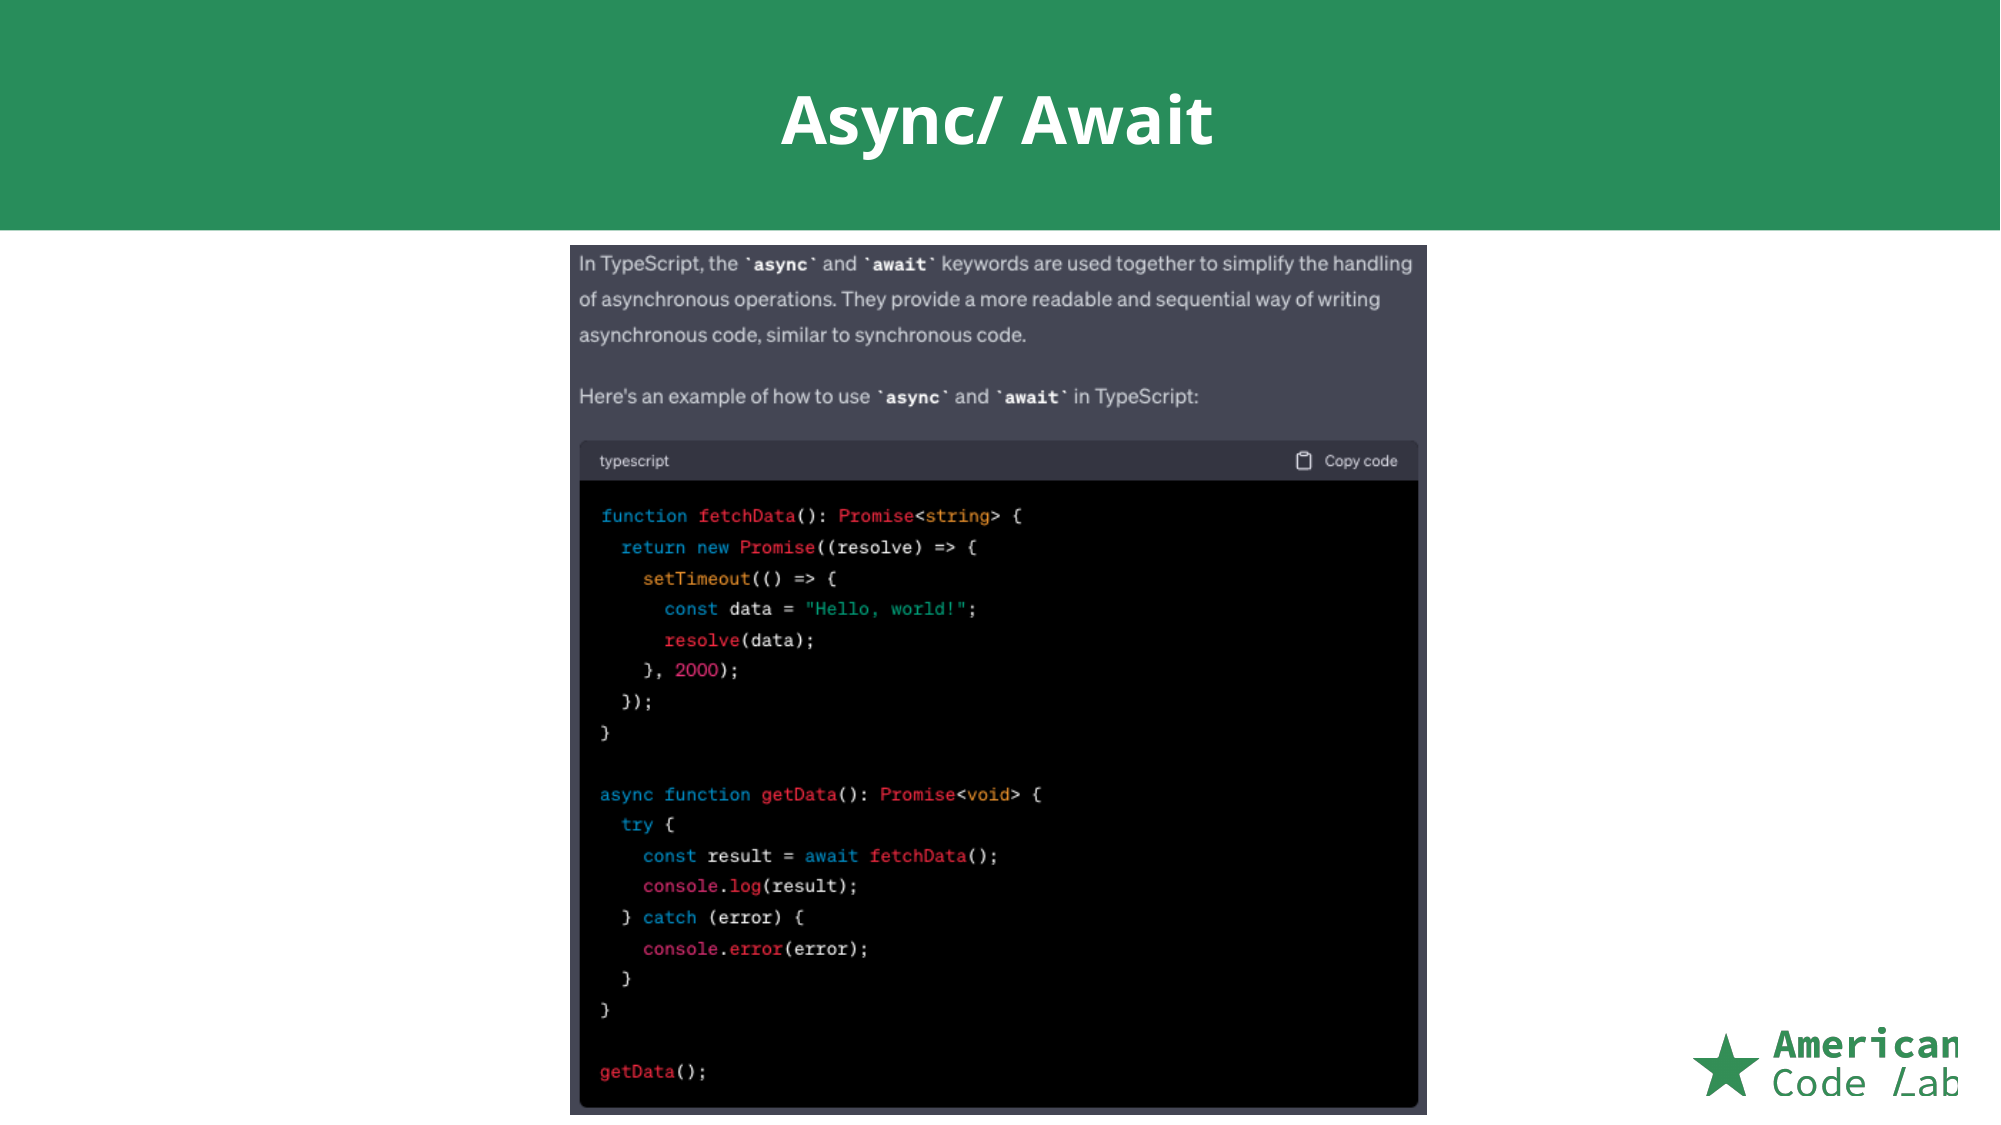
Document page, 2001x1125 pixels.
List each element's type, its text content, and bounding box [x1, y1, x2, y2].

picture [570, 245, 1427, 1115]
text_box [0, 0, 2000, 231]
picture [1692, 1027, 1958, 1097]
title Async/ Await [39, 40, 1958, 206]
